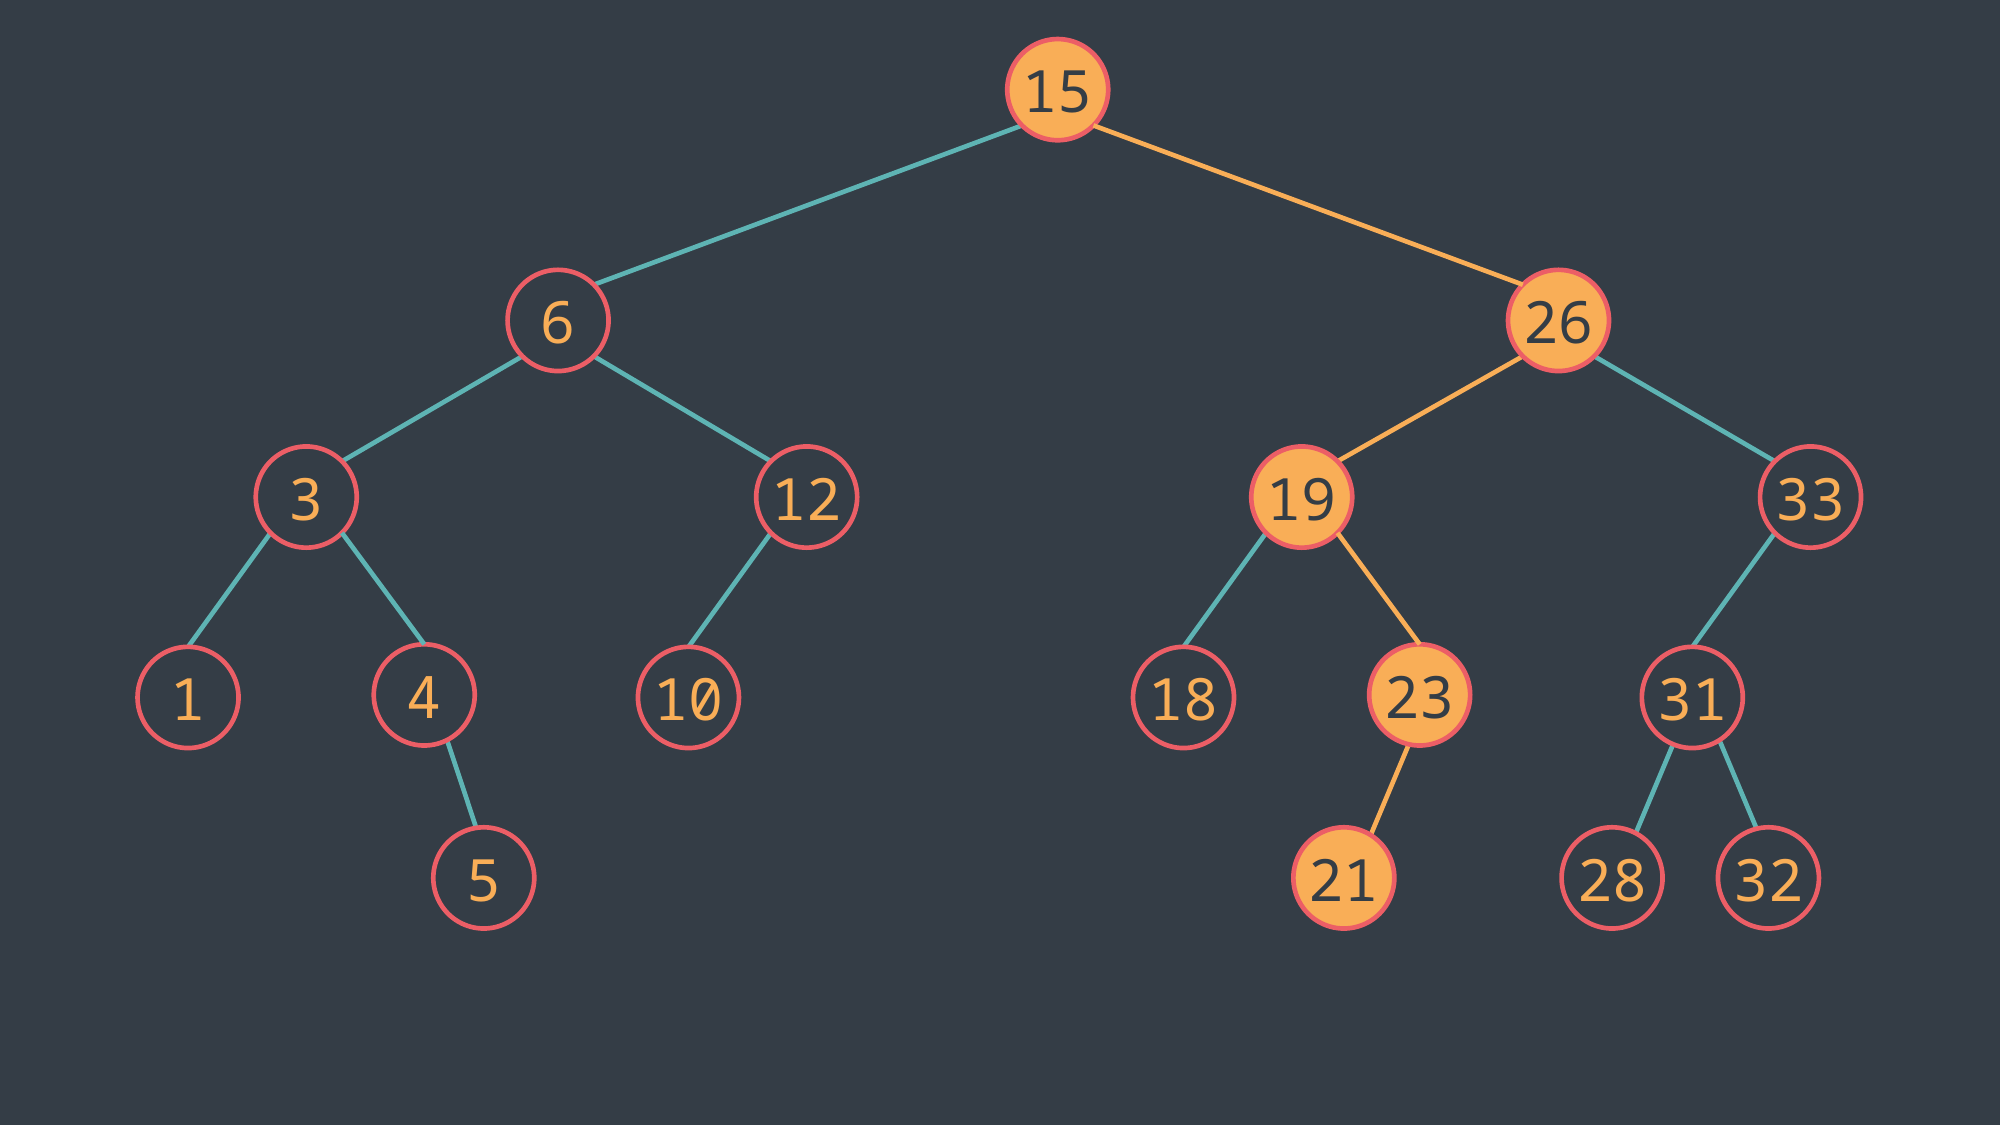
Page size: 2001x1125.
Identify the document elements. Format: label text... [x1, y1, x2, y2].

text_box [1594, 356, 1775, 462]
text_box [1692, 532, 1775, 647]
text_box 26 [1506, 268, 1611, 373]
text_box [1701, 698, 1778, 878]
text_box 31 [1640, 645, 1744, 750]
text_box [593, 125, 1023, 285]
text_box 28 [1560, 826, 1664, 930]
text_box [1337, 532, 1420, 645]
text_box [433, 698, 493, 878]
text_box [1093, 125, 1523, 285]
text_box 33 [1759, 445, 1863, 549]
text_box 6 [506, 268, 610, 373]
text_box 21 [1292, 826, 1396, 930]
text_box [593, 356, 771, 462]
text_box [342, 532, 425, 645]
text_box 12 [755, 445, 859, 549]
text_box 3 [254, 445, 358, 549]
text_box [1352, 698, 1428, 878]
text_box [1337, 356, 1523, 462]
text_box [188, 532, 271, 647]
text_box 4 [372, 643, 476, 747]
text_box 18 [1131, 645, 1236, 750]
text_box 10 [636, 645, 740, 750]
text_box 23 [1368, 643, 1472, 746]
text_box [1183, 532, 1267, 647]
text_box 1 [136, 645, 240, 750]
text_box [688, 532, 771, 647]
text_box 15 [1006, 38, 1110, 142]
text_box 19 [1250, 445, 1354, 549]
text_box 5 [432, 827, 536, 930]
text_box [342, 356, 523, 462]
text_box 32 [1716, 827, 1820, 930]
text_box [1616, 698, 1693, 878]
